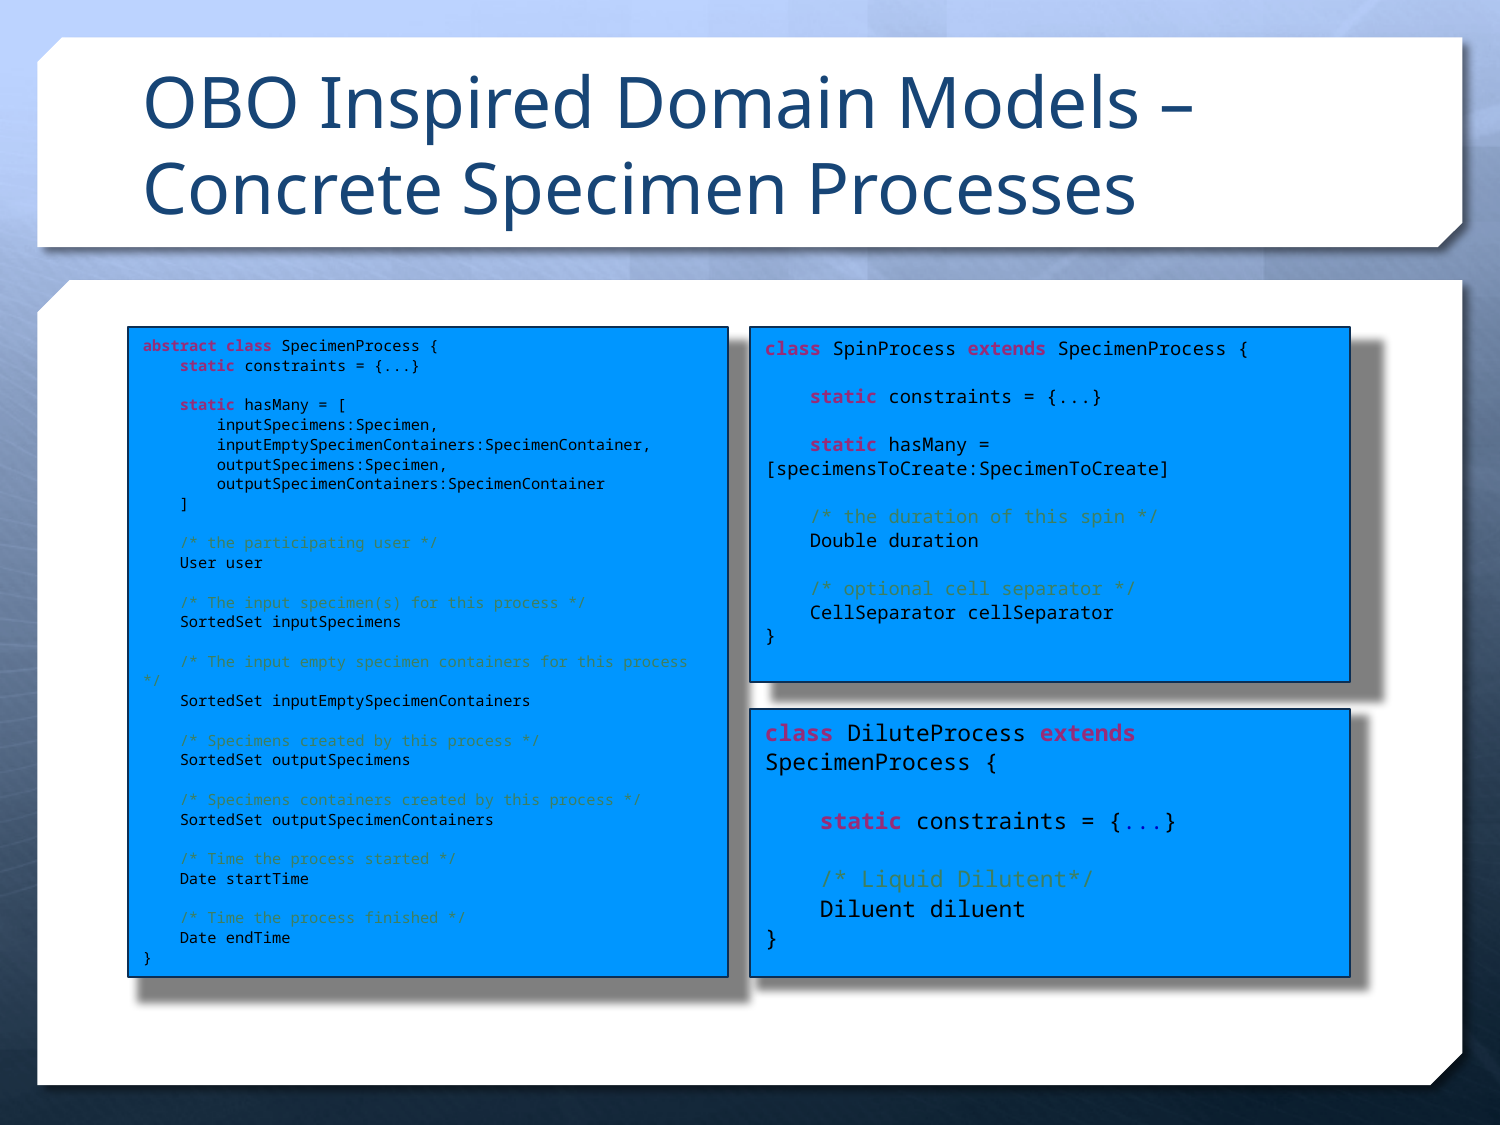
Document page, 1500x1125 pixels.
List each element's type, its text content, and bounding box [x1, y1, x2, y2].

text_box class DiluteProcess extends SpecimenProcess { static constraints = {...} /* Liquid Dilutent*/ Diluent diluent } [749, 708, 1351, 978]
title OBO Inspired Domain Models – Concrete Specimen Processes [127, 48, 1372, 236]
list class SpinProcess extends SpecimenProcess { static constraints = {...} static hasMany = [specimensToCreate:SpecimenToCreate] /* the duration of this spin */ Double duration /* optional cell separator */ CellSeparator cellSeparator } [749, 326, 1351, 683]
list abstract class SpecimenProcess { static constraints = {...} static hasMany = [ inputSpecimens:Specimen, inputEmptySpecimenContainers:SpecimenContainer, outputSpecimens:Specimen, outputSpecimenContainers:SpecimenContainer ] /* the participating user */ User user /* The input specimen(s) for this process */ SortedSet inputSpecimens /* The input empty specimen containers for this process */ SortedSet inputEmptySpecimenContainers /* Specimens created by this process */ SortedSet outputSpecimens /* Specimens containers created by this process */ SortedSet outputSpecimenContainers /* Time the process started */ Date startTime /* Time the process finished */ Date endTime } [127, 326, 729, 978]
